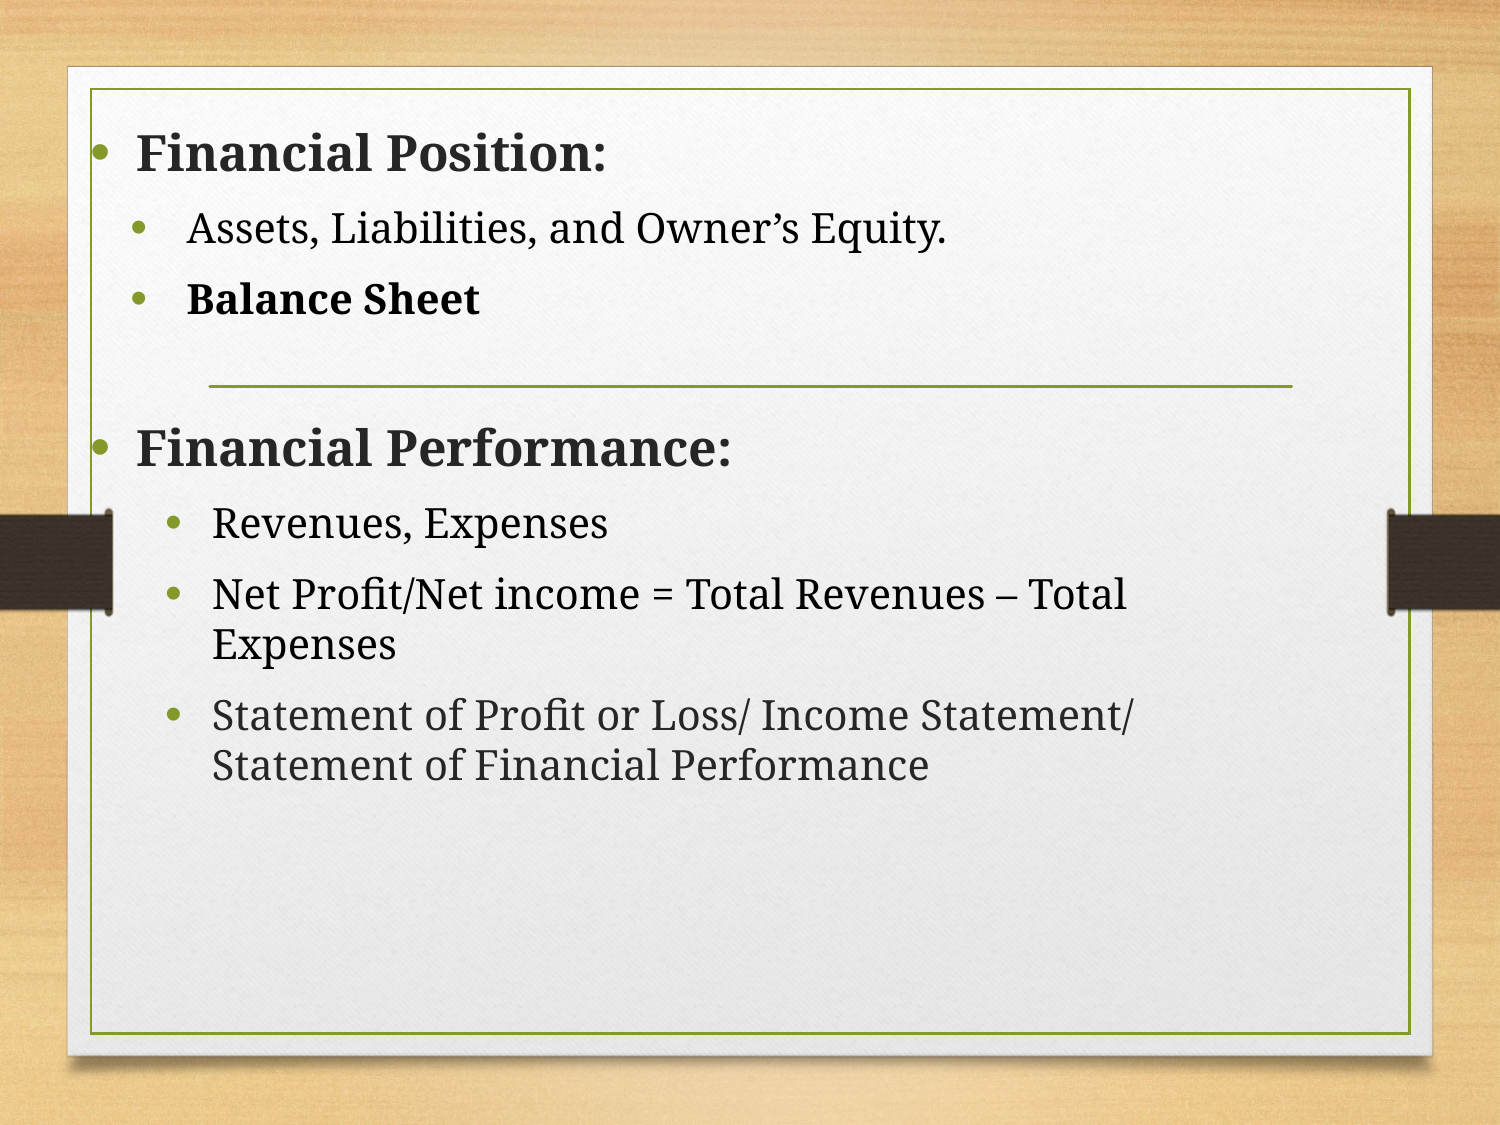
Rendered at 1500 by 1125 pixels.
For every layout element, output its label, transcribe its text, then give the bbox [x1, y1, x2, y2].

picture [0, 0, 1500, 1125]
list Financial Position: Assets, Liabilities, and Owner’s Equity. Balance Sheet Financial Performance: Revenues, Expenses Net Profit/Net income = Total Revenues – Total Expenses Statement of Profit or Loss/ Income Statement/ Statement of Financial Performance [75, 113, 1317, 1059]
